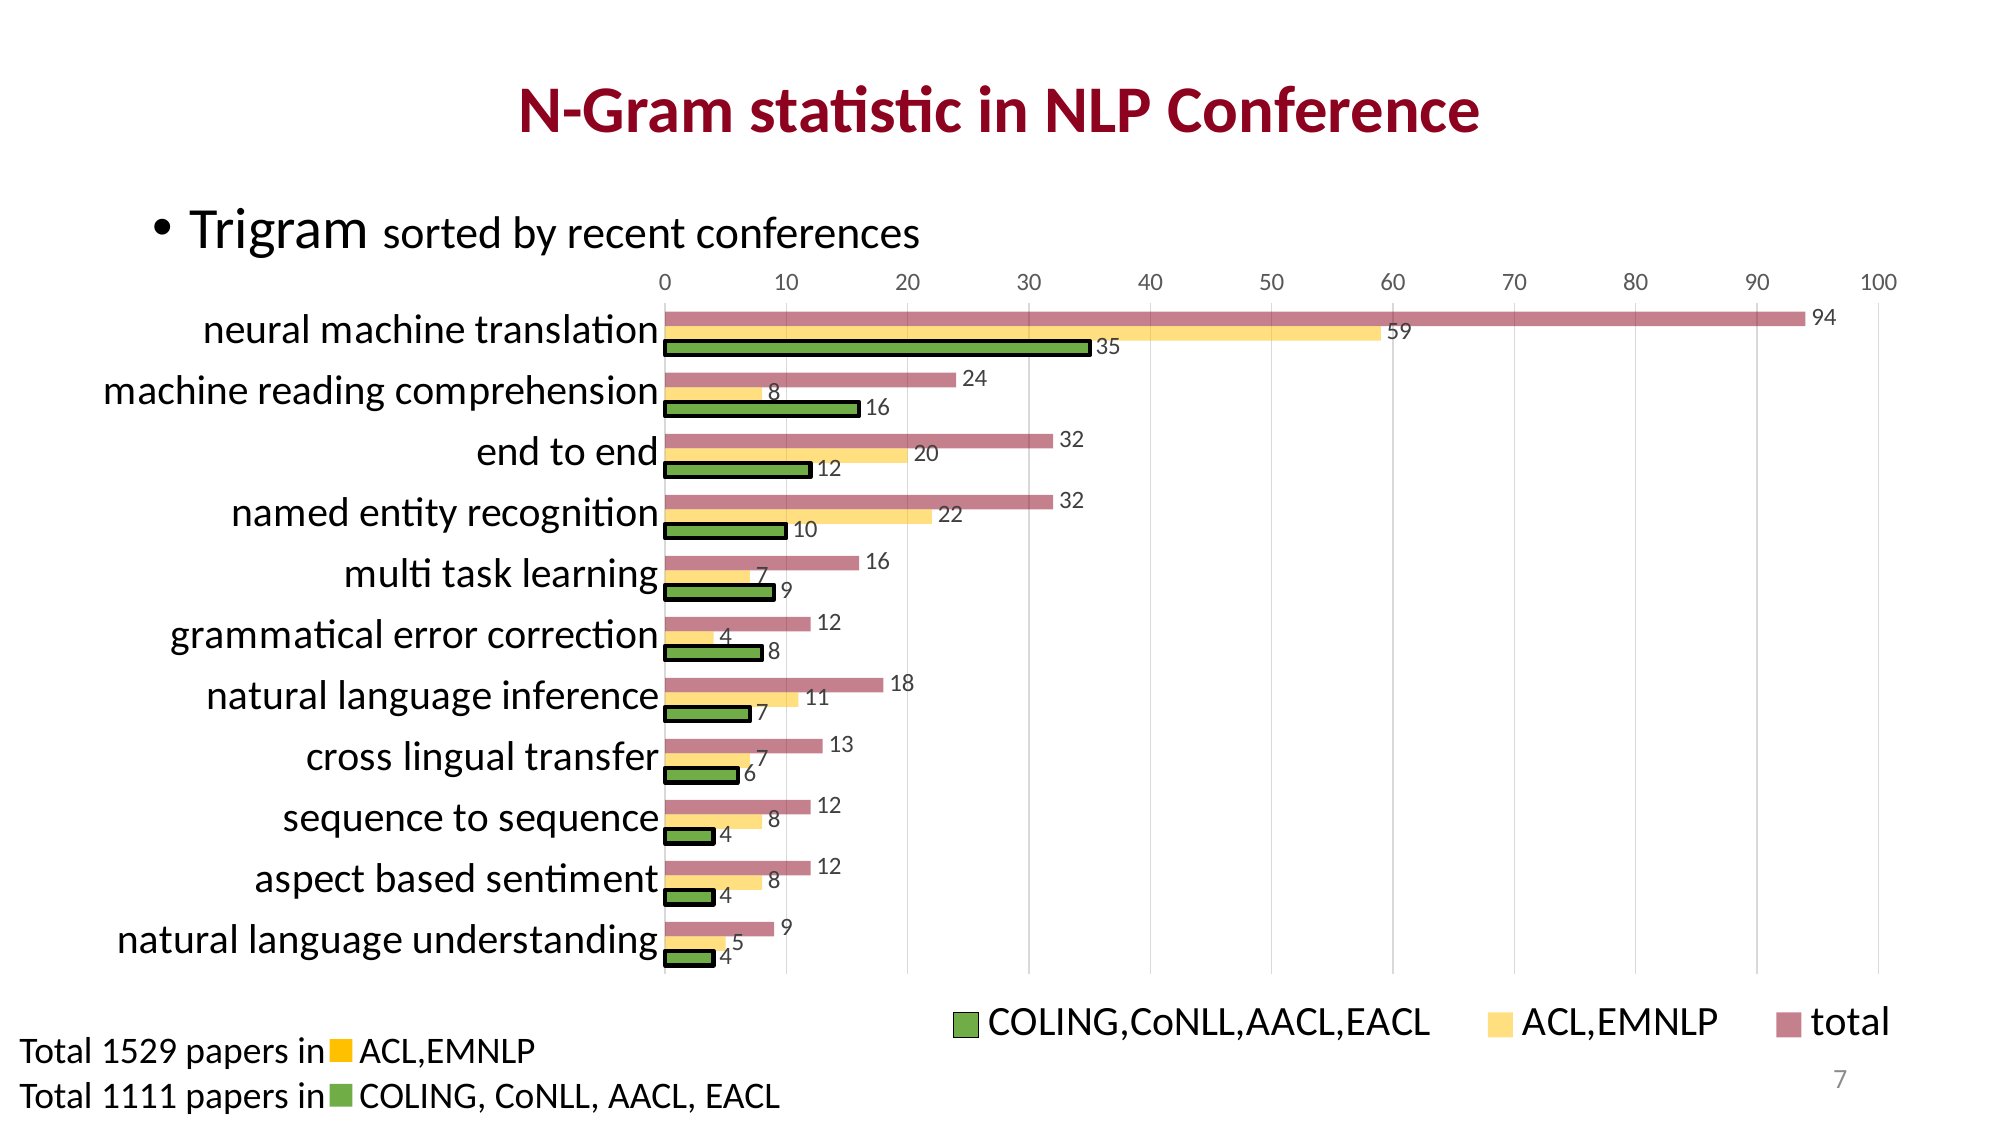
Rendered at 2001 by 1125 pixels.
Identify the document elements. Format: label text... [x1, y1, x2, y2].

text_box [0, 1018, 801, 1125]
chart [65, 255, 1935, 1061]
title N-Gram statistic in NLP Conference [137, 45, 1863, 177]
slide_number 7 [1412, 1061, 1863, 1111]
list Trigram sorted by recent conferences [137, 190, 1888, 255]
